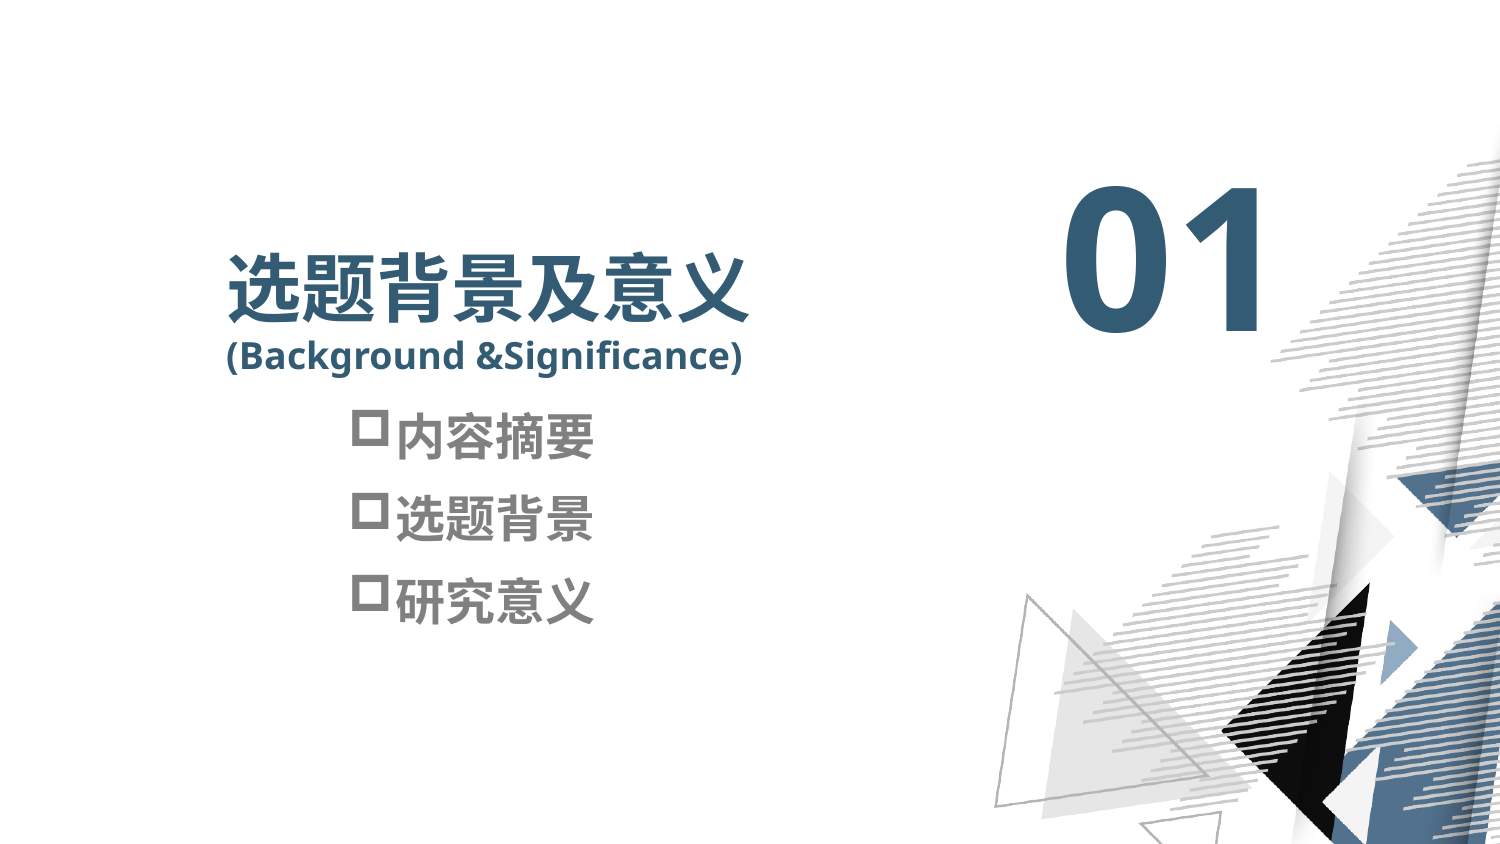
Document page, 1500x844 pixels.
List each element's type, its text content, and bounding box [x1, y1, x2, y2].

text_box 选题背景及意义 (Background &Significance) [167, 274, 832, 377]
picture [897, 112, 1500, 844]
text_box 选题背景 [333, 480, 685, 555]
text_box 研究意义 [333, 562, 685, 638]
text_box 内容摘要 [333, 397, 685, 473]
text_box 01 [1037, 109, 1312, 393]
